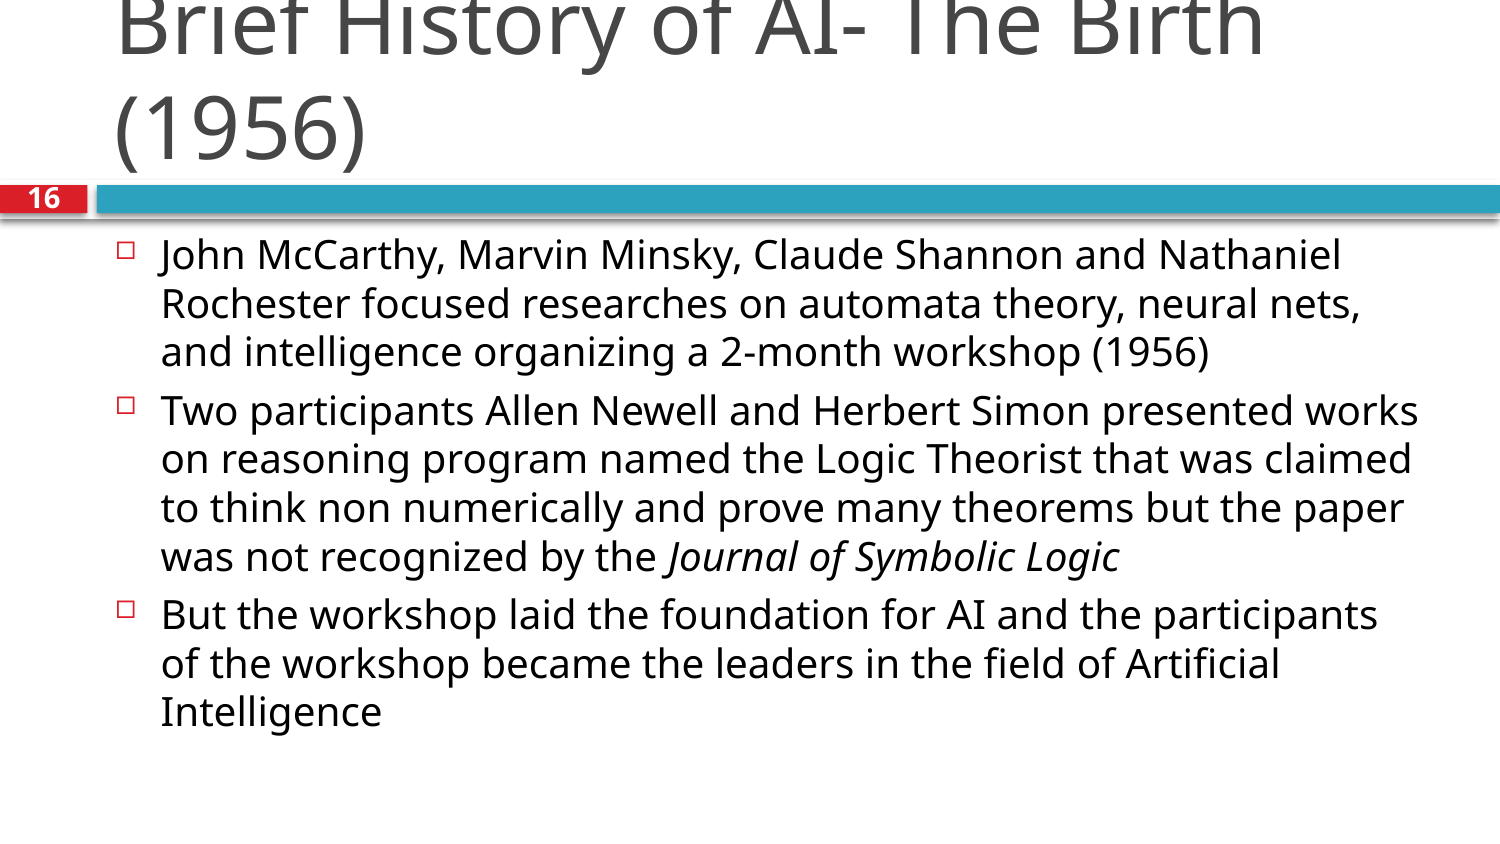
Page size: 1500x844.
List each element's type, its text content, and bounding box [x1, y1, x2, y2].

title Brief History of AI- The Birth (1956) [99, 19, 1438, 185]
slide_number 16 [0, 184, 88, 215]
list John McCarthy, Marvin Minsky, Claude Shannon and Nathaniel Rochester focused researches on automata theory, neural nets, and intelligence organizing a 2-month workshop (1956) Two participants Allen Newell and Herbert Simon presented works on reasoning program named the Logic Theorist that was claimed to think non numerically and prove many theorems but the paper was not recognized by the Journal of Symbolic Logic But the workshop laid the foundation for AI and the participants of the workshop became the leaders in the field of Artificial Intelligence [100, 221, 1438, 754]
